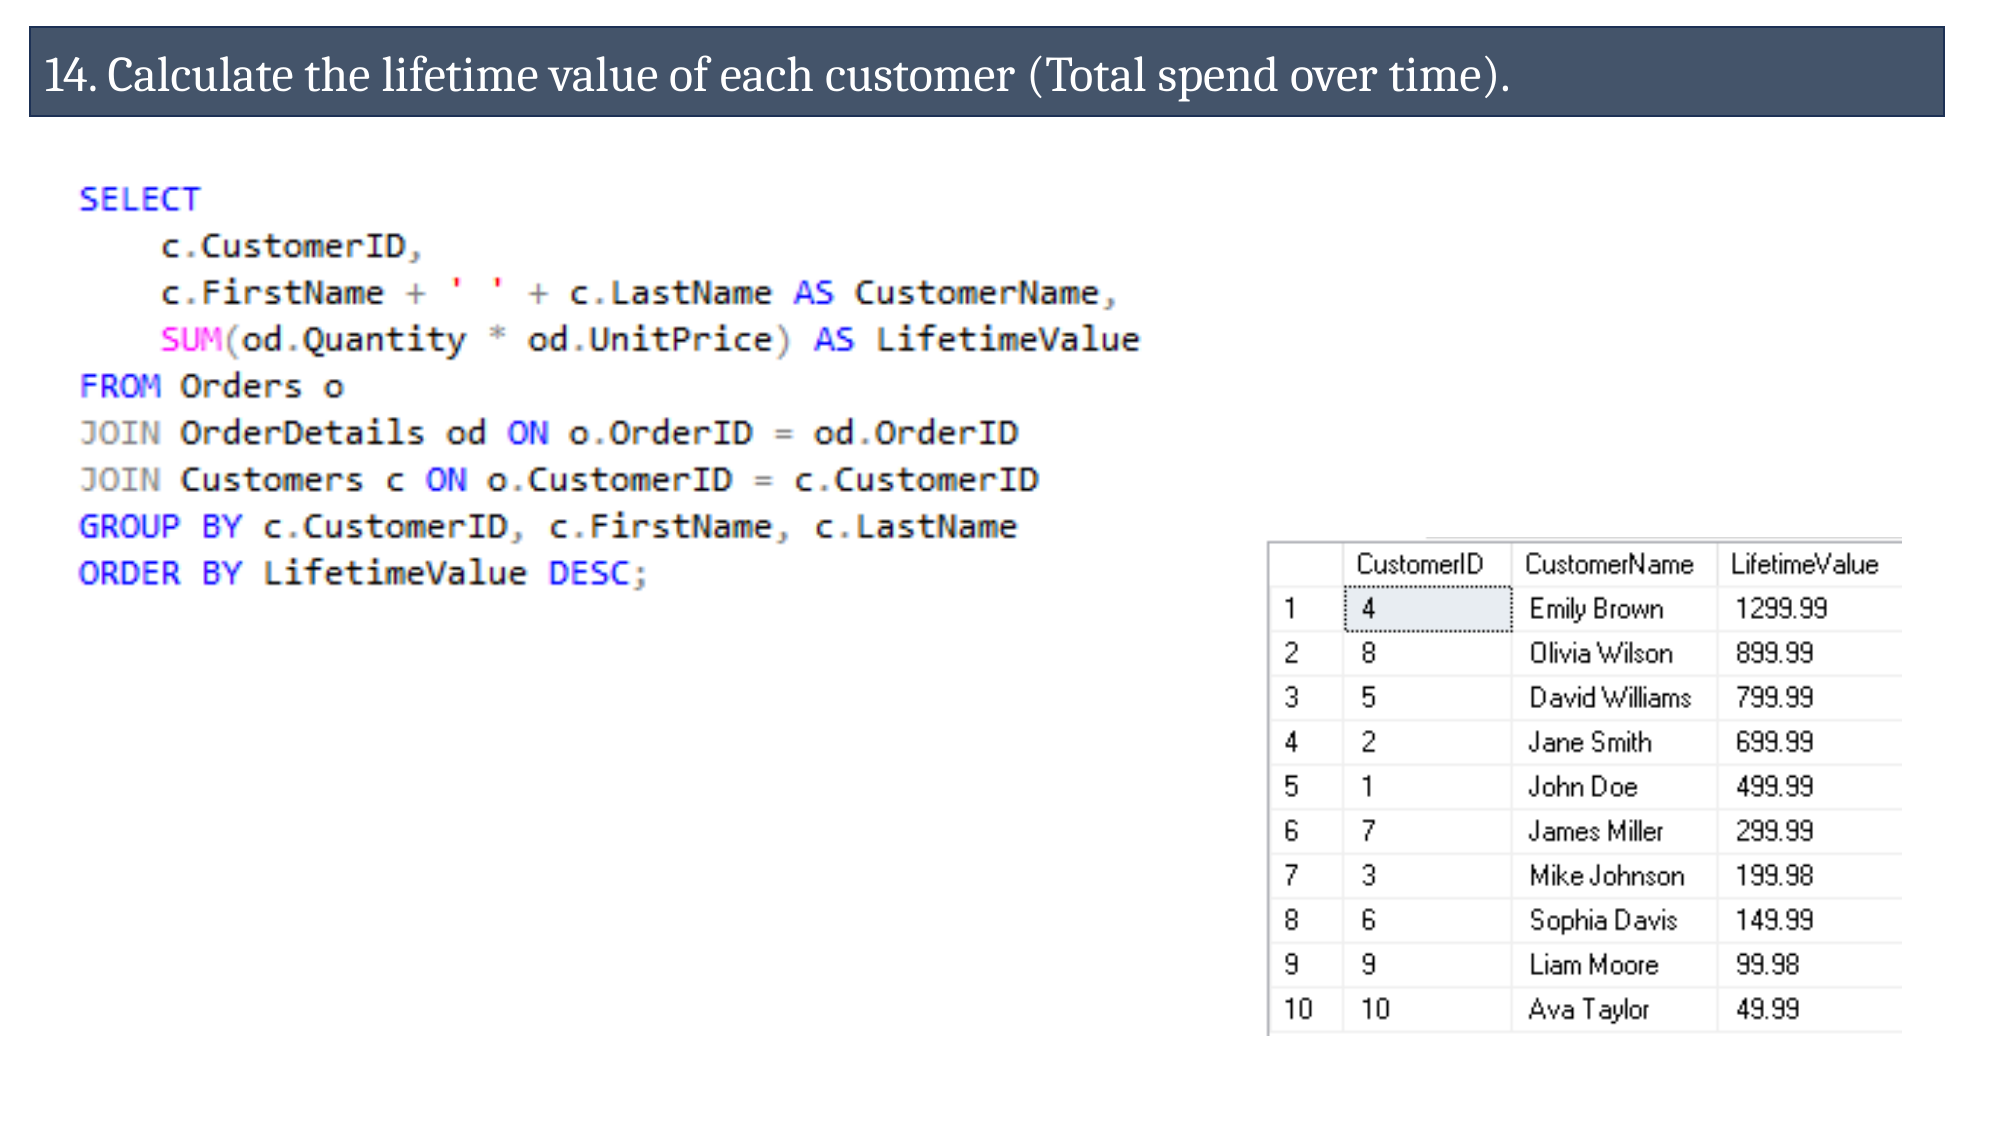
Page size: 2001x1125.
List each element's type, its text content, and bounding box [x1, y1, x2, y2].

text_box 14. Calculate the lifetime value of each customer (Total spend over time). [29, 26, 1945, 117]
picture [1263, 537, 1902, 1036]
picture [30, 153, 1212, 638]
